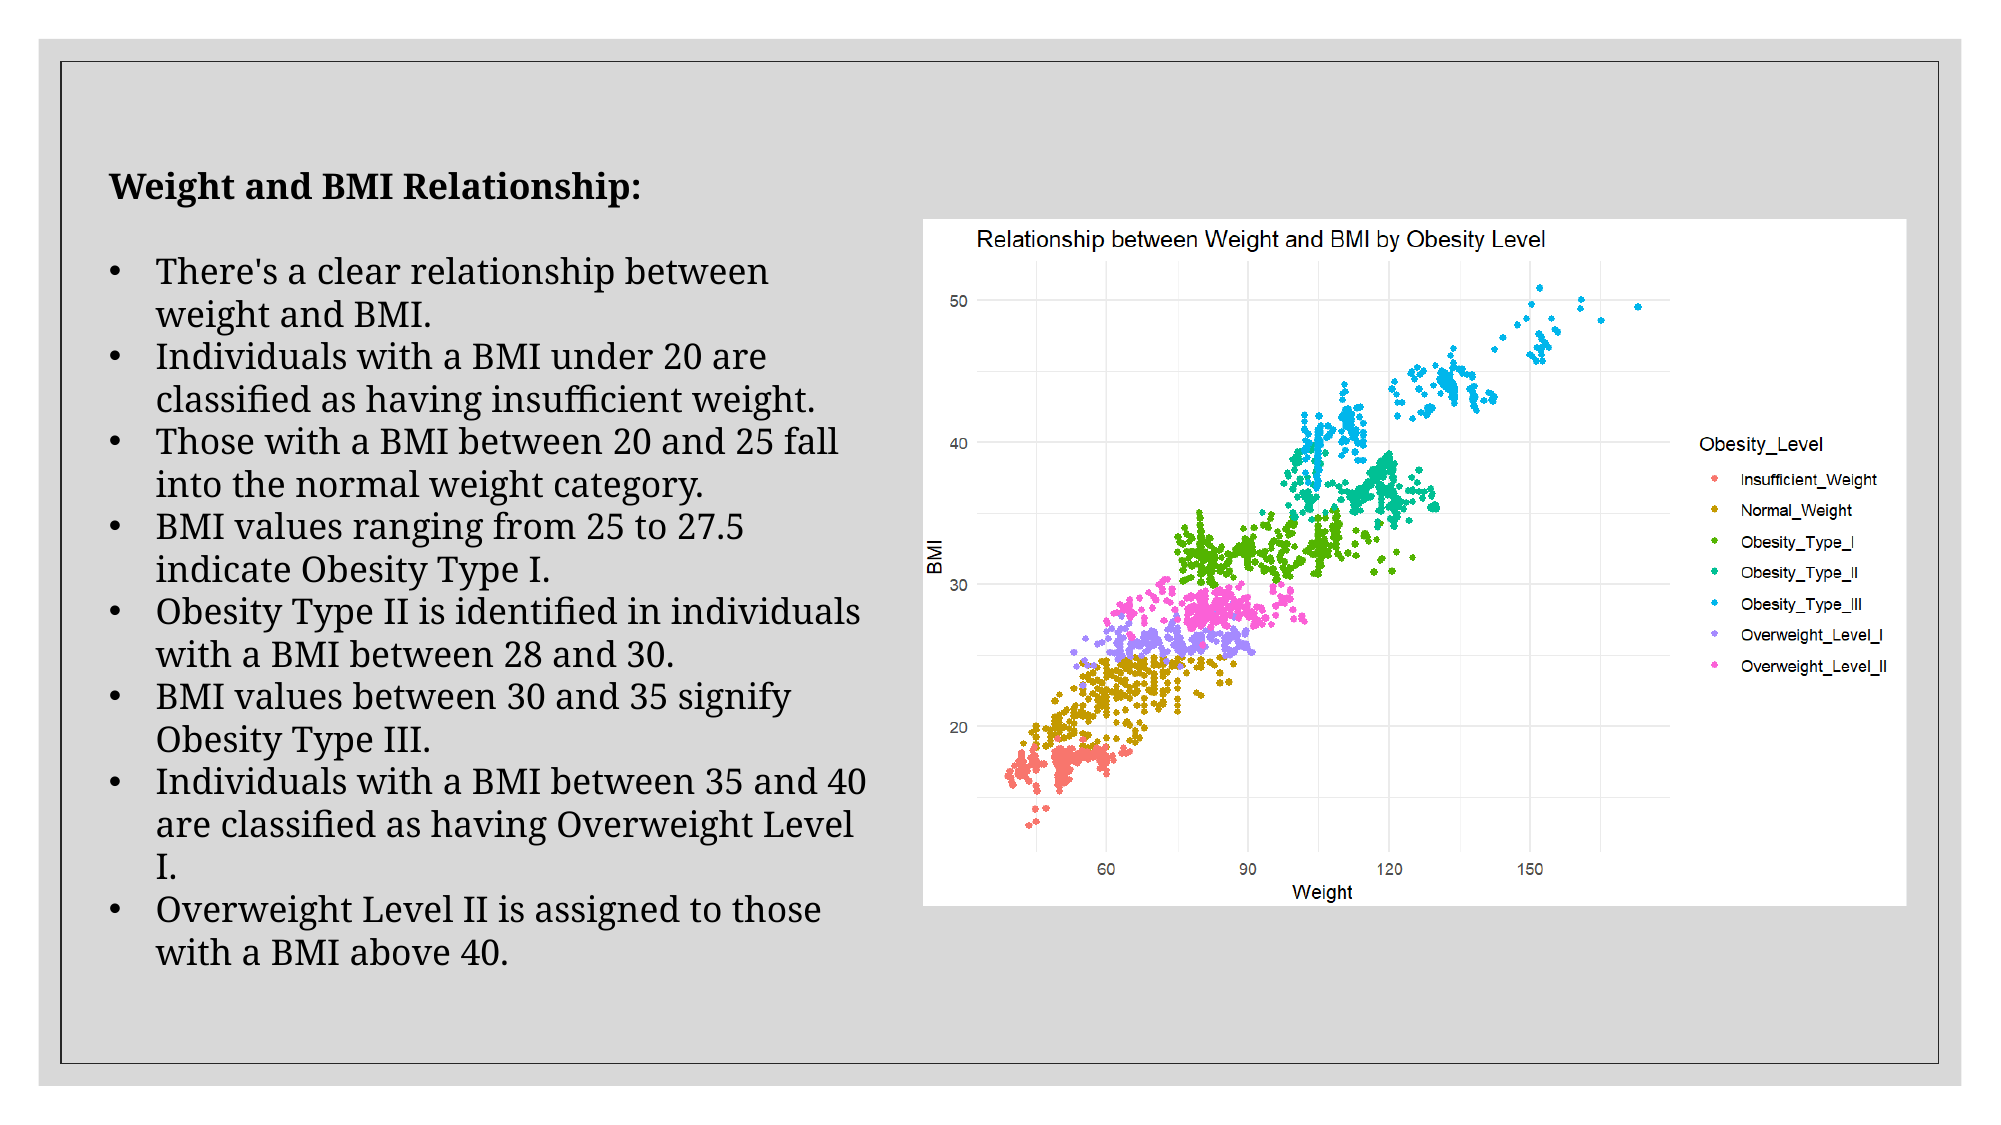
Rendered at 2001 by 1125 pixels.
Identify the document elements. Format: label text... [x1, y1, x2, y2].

text_box Weight and BMI Relationship: There's a clear relationship between weight and BMI. Individuals with a BMI under 20 are classified as having insufficient weight. Those with a BMI between 20 and 25 fall into the normal weight category. BMI values ranging from 25 to 27.5 indicate Obesity Type I. Obesity Type II is identified in individuals with a BMI between 28 and 30. BMI values between 30 and 35 signify Obesity Type III. Individuals with a BMI between 35 and 40 are classified as having Overweight Level I. Overweight Level II is assigned to those with a BMI above 40. [93, 156, 883, 980]
picture [923, 219, 1907, 906]
